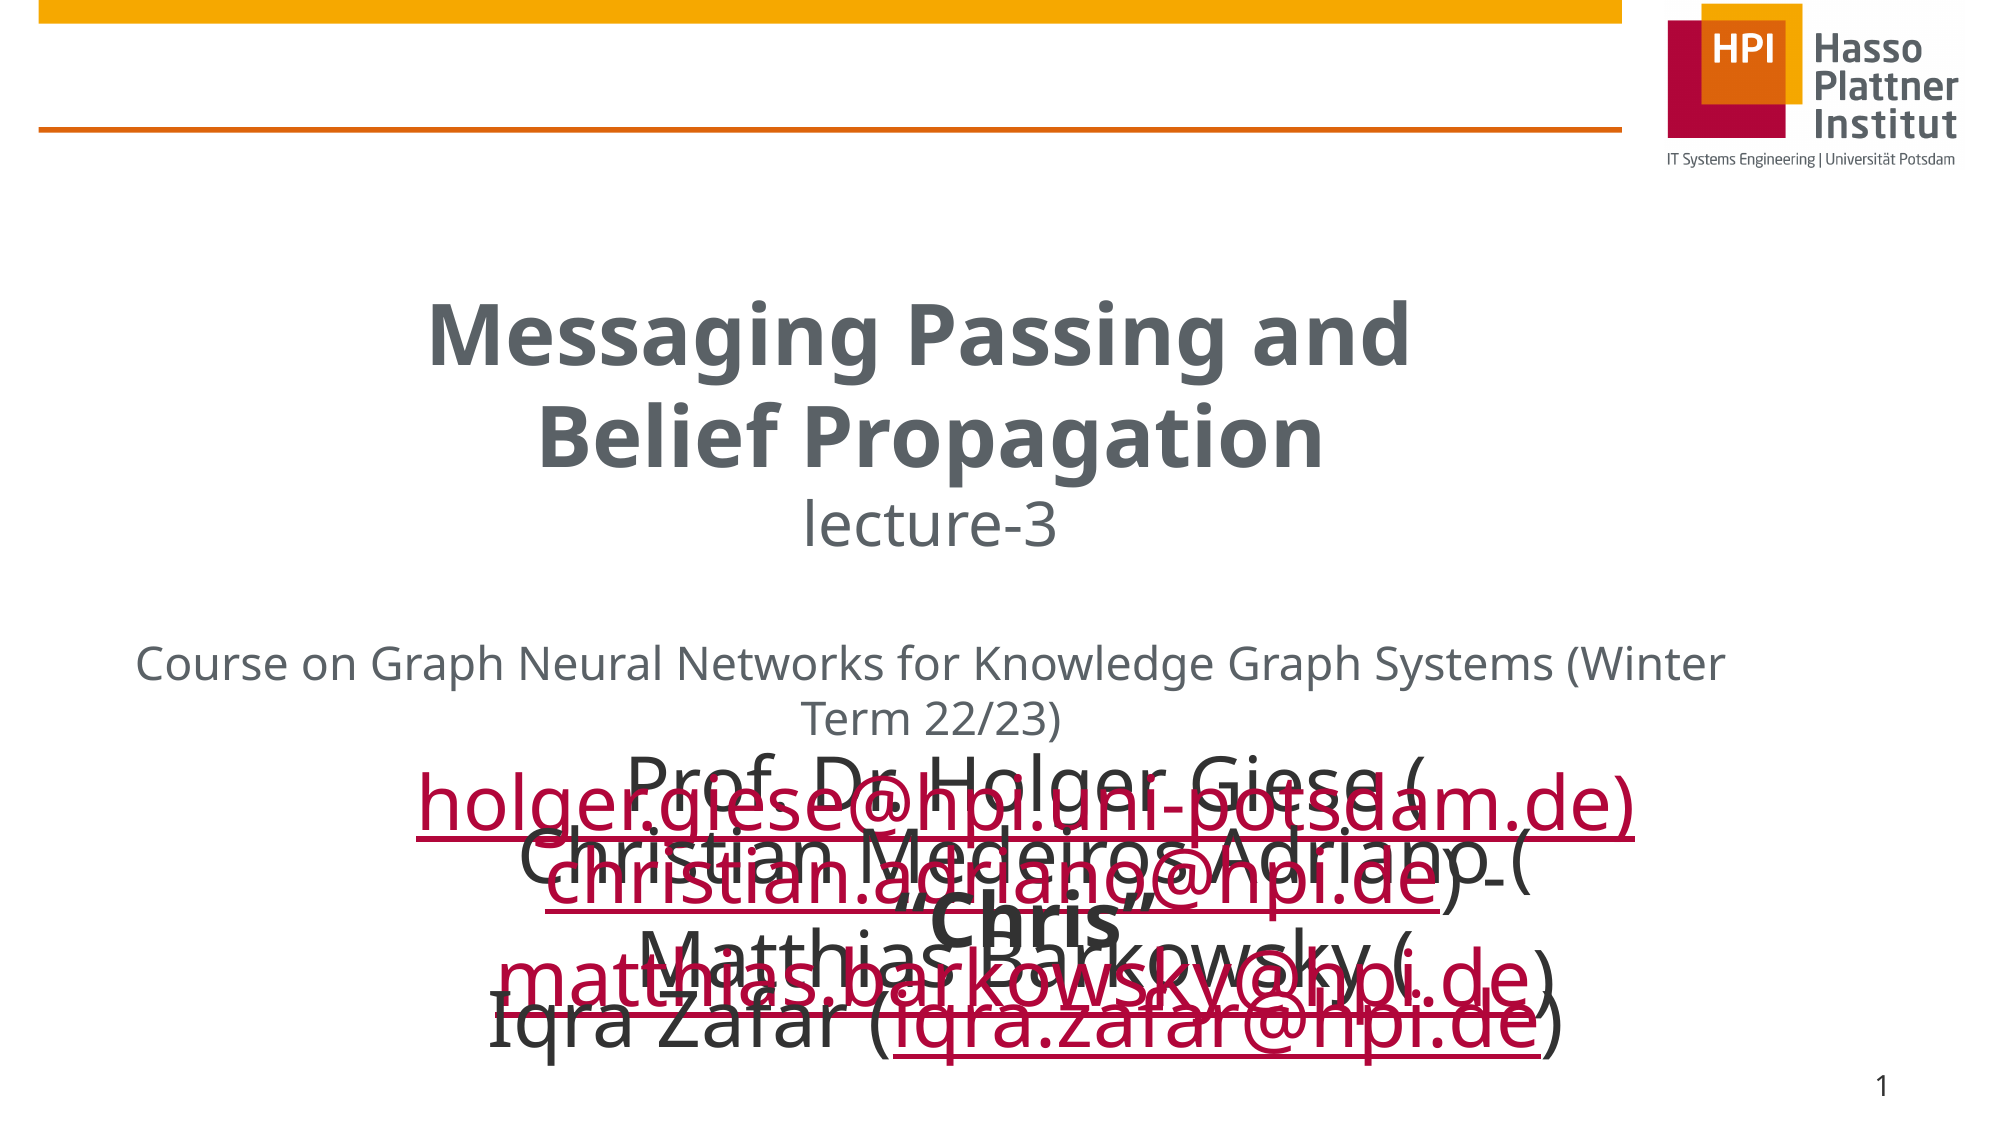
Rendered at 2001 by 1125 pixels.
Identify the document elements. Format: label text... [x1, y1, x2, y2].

slide_number 1 [1856, 1064, 1961, 1107]
title Messaging Passing and Belief Propagation lecture-3 Course on Graph Neural Networks for Knowledge Graph Systems (Winter Term 22/23) [122, 255, 1740, 746]
picture [1664, 0, 1965, 170]
text_box Prof. Dr. Holger Giese (holger.giese@hpi.uni-potsdam.de) Christian Medeiros Adriano (christian.adriano@hpi.de) - “Chris” Matthias Barkowsky (matthias.barkowsky@hpi.de) Iqra Zafar (iqra.zafar@hpi.de) [409, 794, 1643, 1104]
